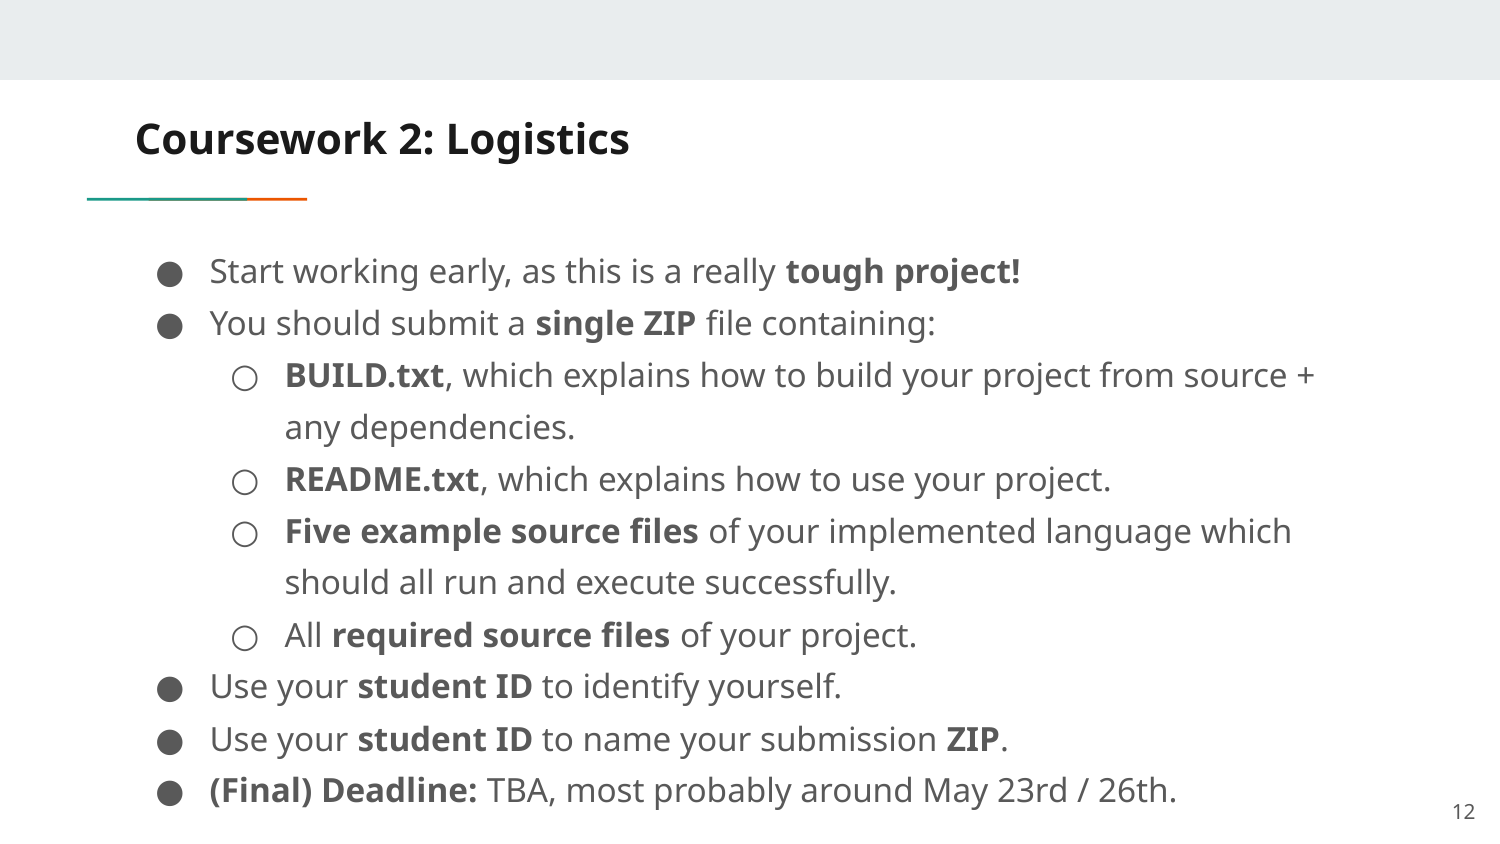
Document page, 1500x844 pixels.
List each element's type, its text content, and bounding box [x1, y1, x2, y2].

slide_number ‹#› [1400, 779, 1491, 844]
title Coursework 2: Logistics [119, 93, 1381, 182]
list Start working early, as this is a really tough project! You should submit a single ZIP file containing: BUILD.txt, which explains how to build your project from source + any dependencies. README.txt, which explains how to use your project. Five example source files of your implemented language which should all run and execute successfully. All required source files of your project. Use your student ID to identify yourself. Use your student ID to name your submission ZIP. (Final) Deadline: TBA, most probably around May 23rd / 26th. [119, 226, 1381, 844]
